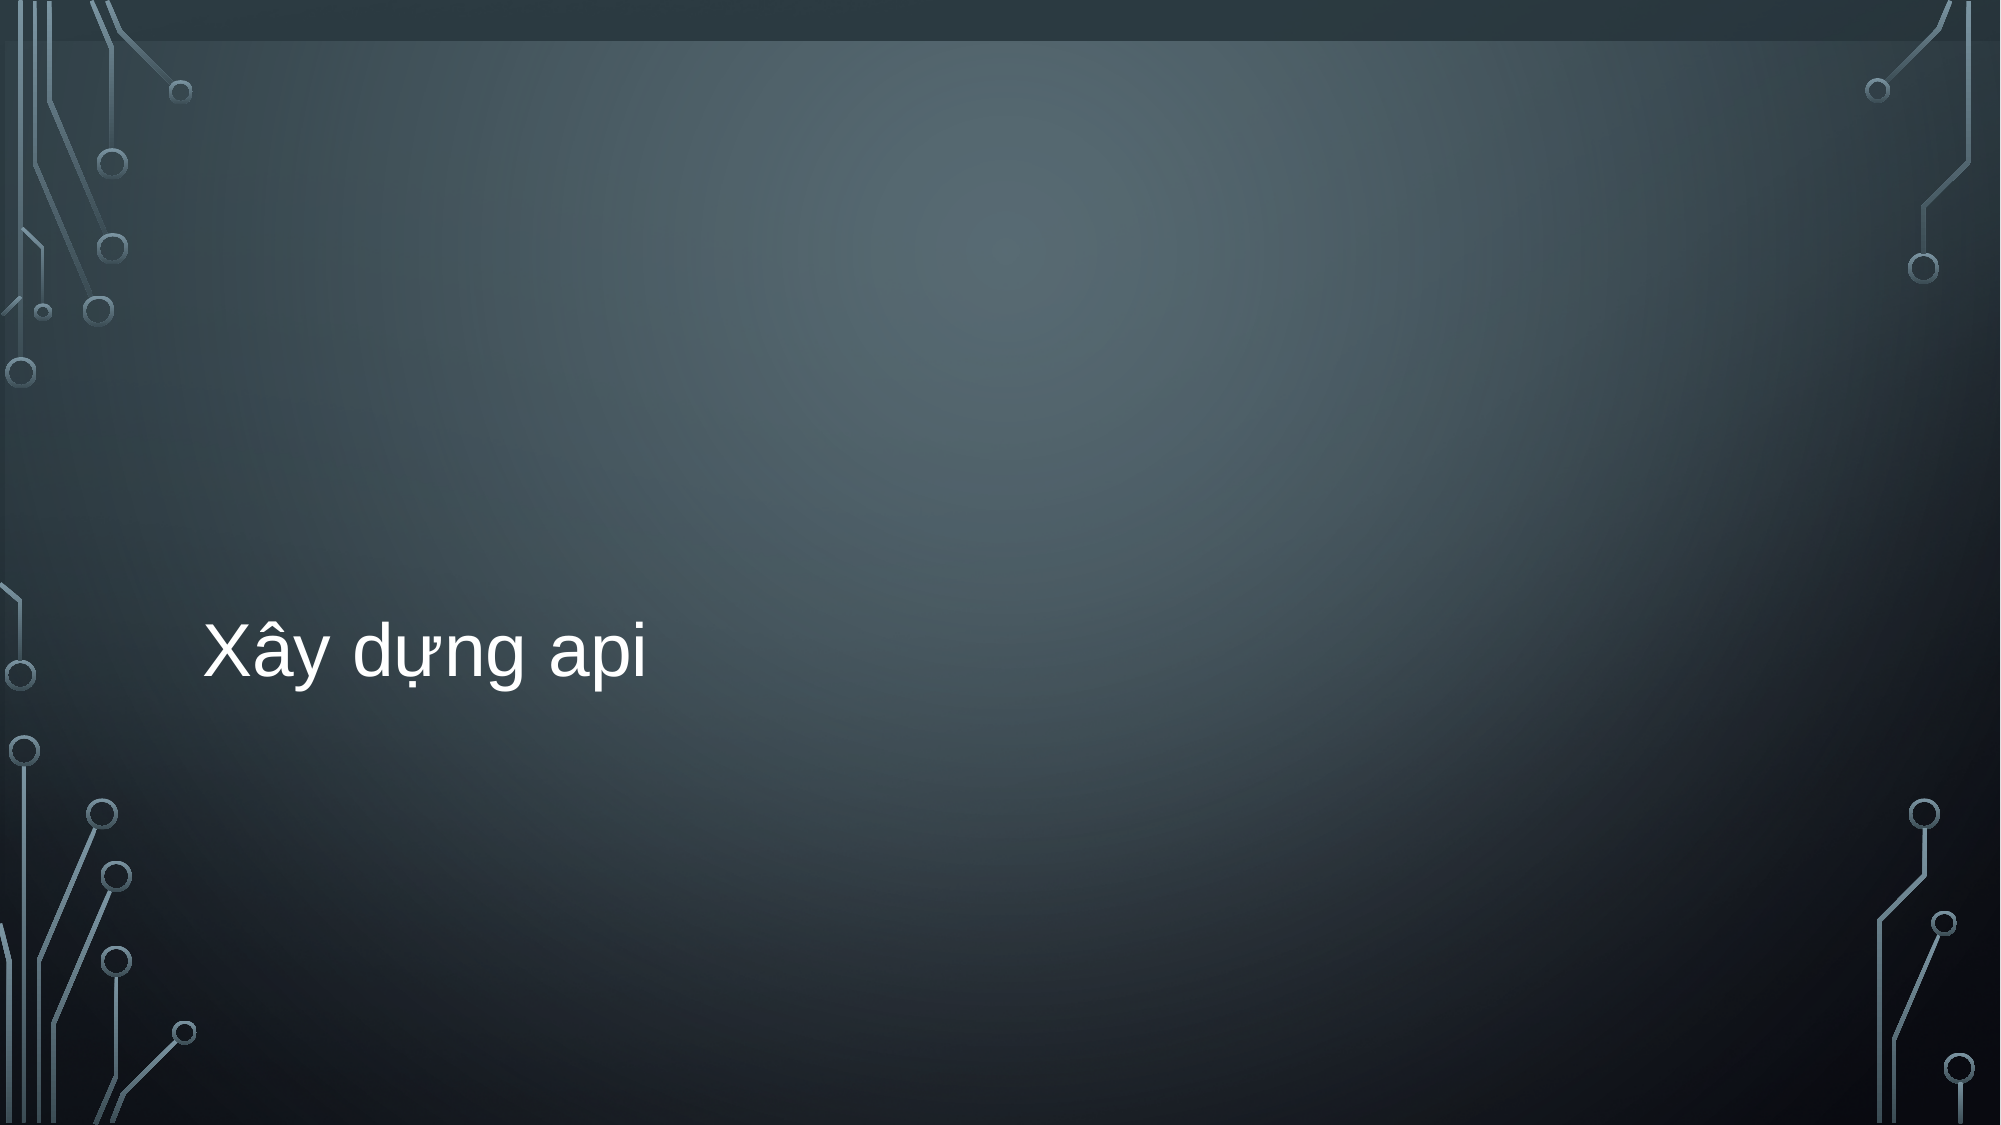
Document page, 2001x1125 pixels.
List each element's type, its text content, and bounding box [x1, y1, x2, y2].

title Xây dựng api [187, 232, 1813, 701]
